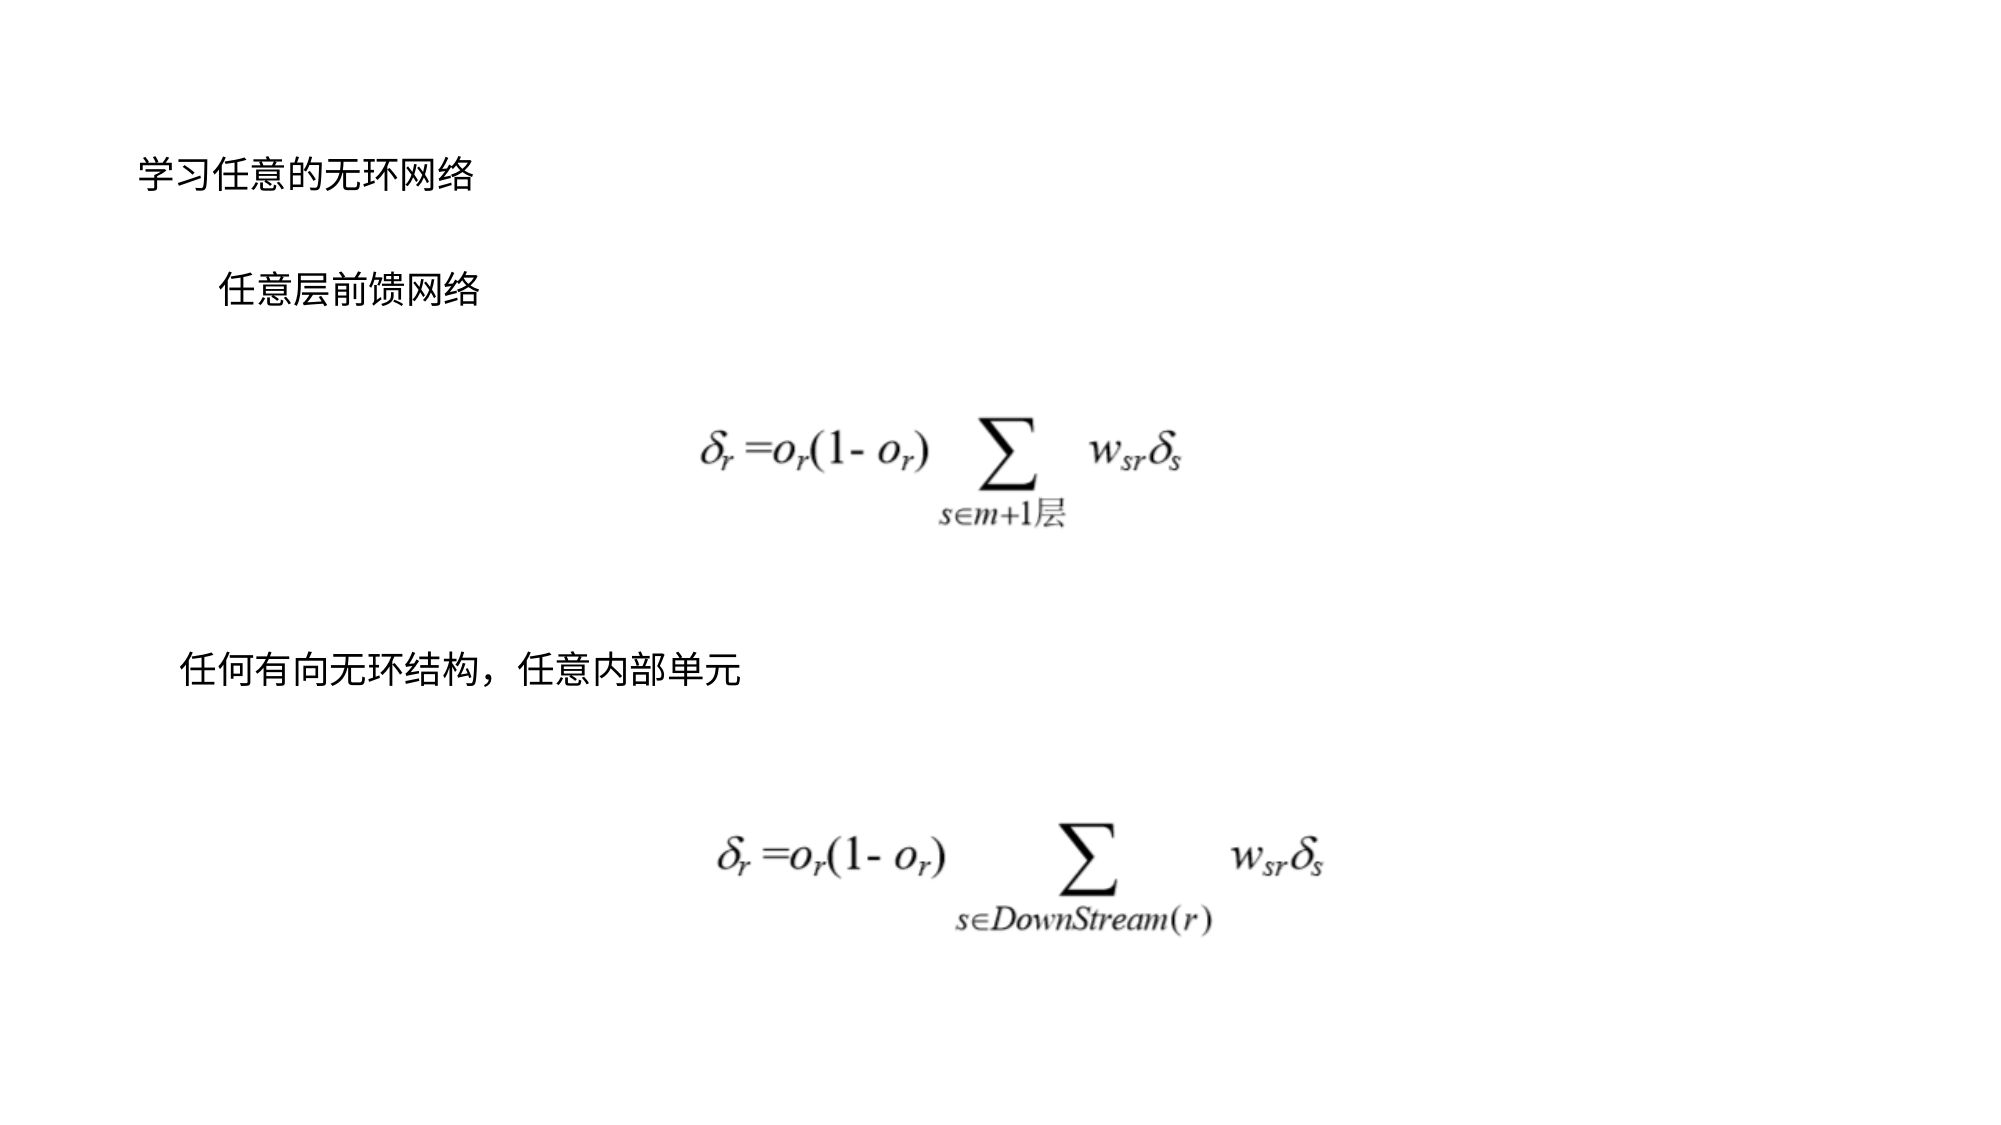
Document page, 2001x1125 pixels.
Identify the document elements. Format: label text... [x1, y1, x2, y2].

text_box 学习任意的无环网络 [122, 143, 1273, 204]
text_box 任何有向无环结构，任意内部单元 [165, 638, 817, 699]
picture [697, 810, 1350, 956]
picture [677, 398, 1224, 560]
text_box 任意层前馈网络 [204, 258, 755, 319]
